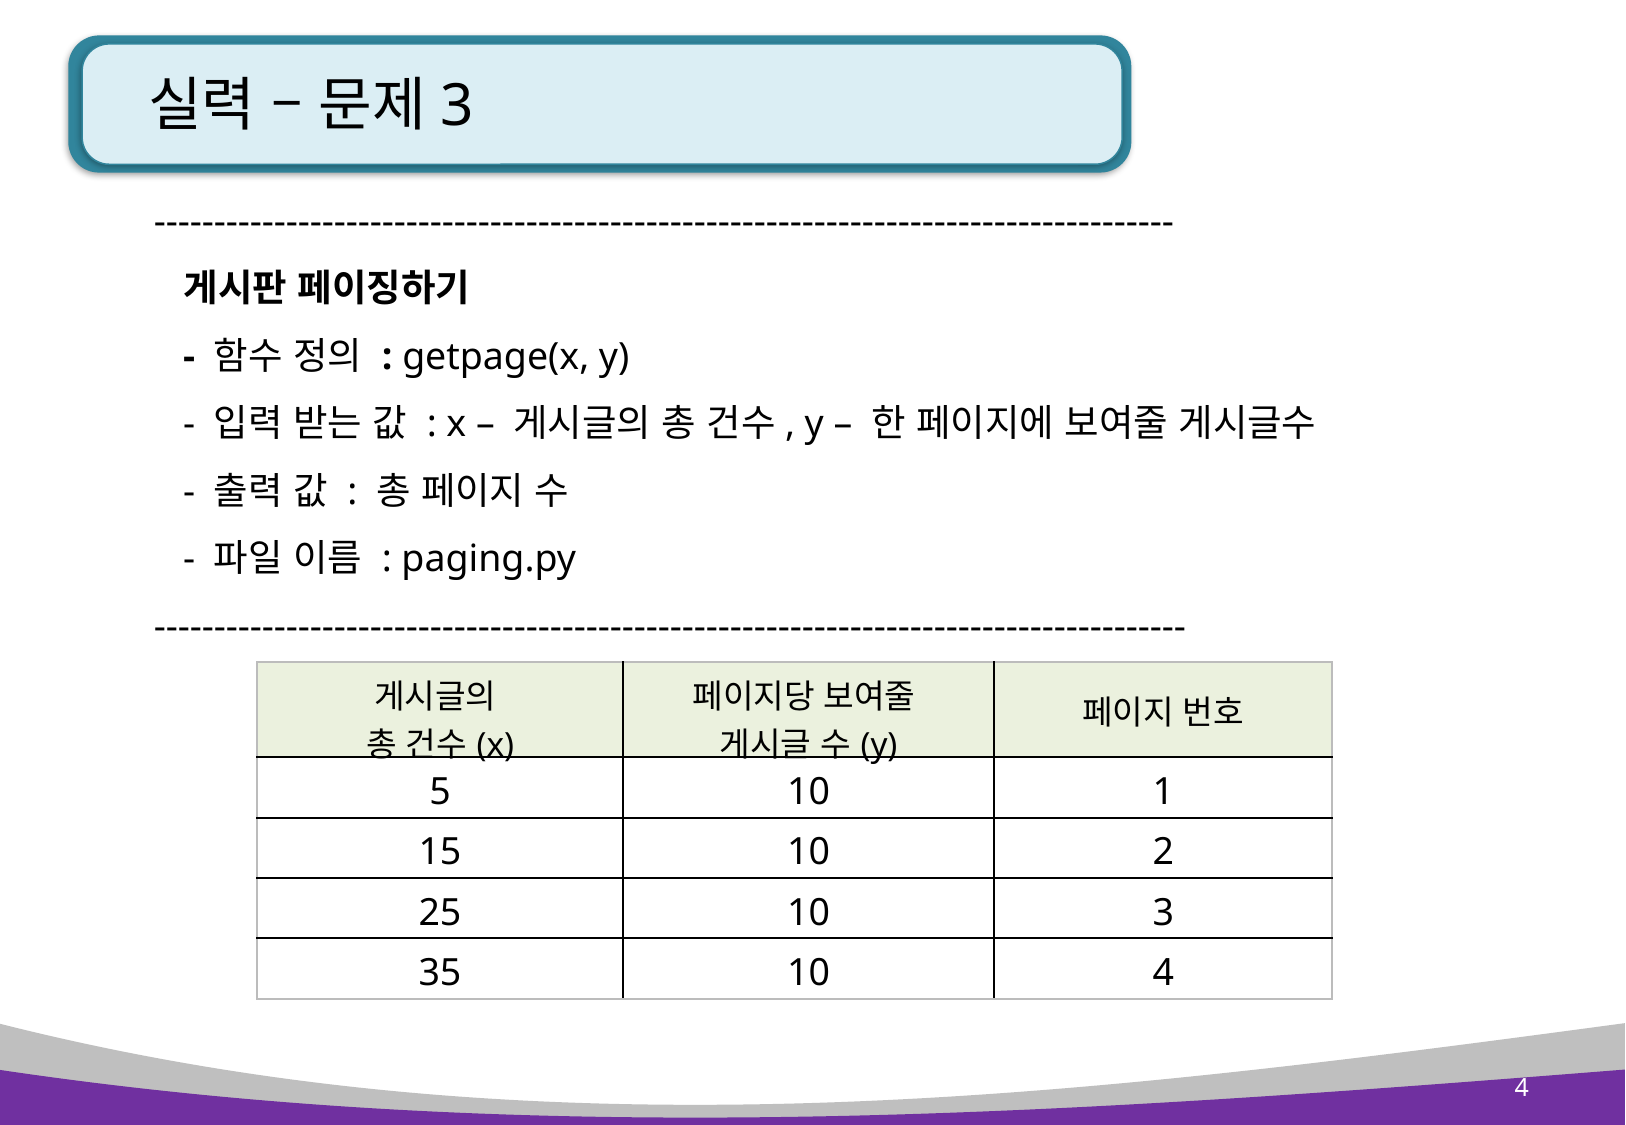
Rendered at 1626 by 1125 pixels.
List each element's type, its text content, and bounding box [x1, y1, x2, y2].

table_cell 10 [624, 758, 993, 817]
table_cell 2 [995, 819, 1331, 877]
title 실력 – 문제3 [103, 32, 1121, 173]
slide_number 4 [1452, 1058, 1544, 1119]
table_cell 15 [258, 819, 622, 877]
table_header 페이지당 보여줄 게시글 수(y) [624, 663, 993, 756]
text_box ------------------------------------------------------------------------------------- 게시판 페이징하기 - 함수 정의 : getpage(x, y) - 입력 받는 값 : x – 게시글의 총 건수, y – 한 페이지에 보여줄 게시글수 - 출력 값 : 총 페이지 수 - 파일 이름 : paging.py -------------------------------------------------------------------------------------- [139, 166, 1510, 655]
table_header 게시글의 총 건수(x) [258, 663, 622, 756]
table_cell 25 [258, 879, 622, 937]
table_cell 4 [995, 939, 1331, 998]
table_cell 10 [624, 879, 993, 937]
table_header 페이지 번호 [995, 663, 1331, 756]
table_cell 1 [995, 758, 1331, 817]
table_cell 35 [258, 939, 622, 998]
table_cell 10 [624, 939, 993, 998]
table_cell 10 [624, 819, 993, 877]
table_cell 3 [995, 879, 1331, 937]
table_cell 5 [258, 758, 622, 817]
